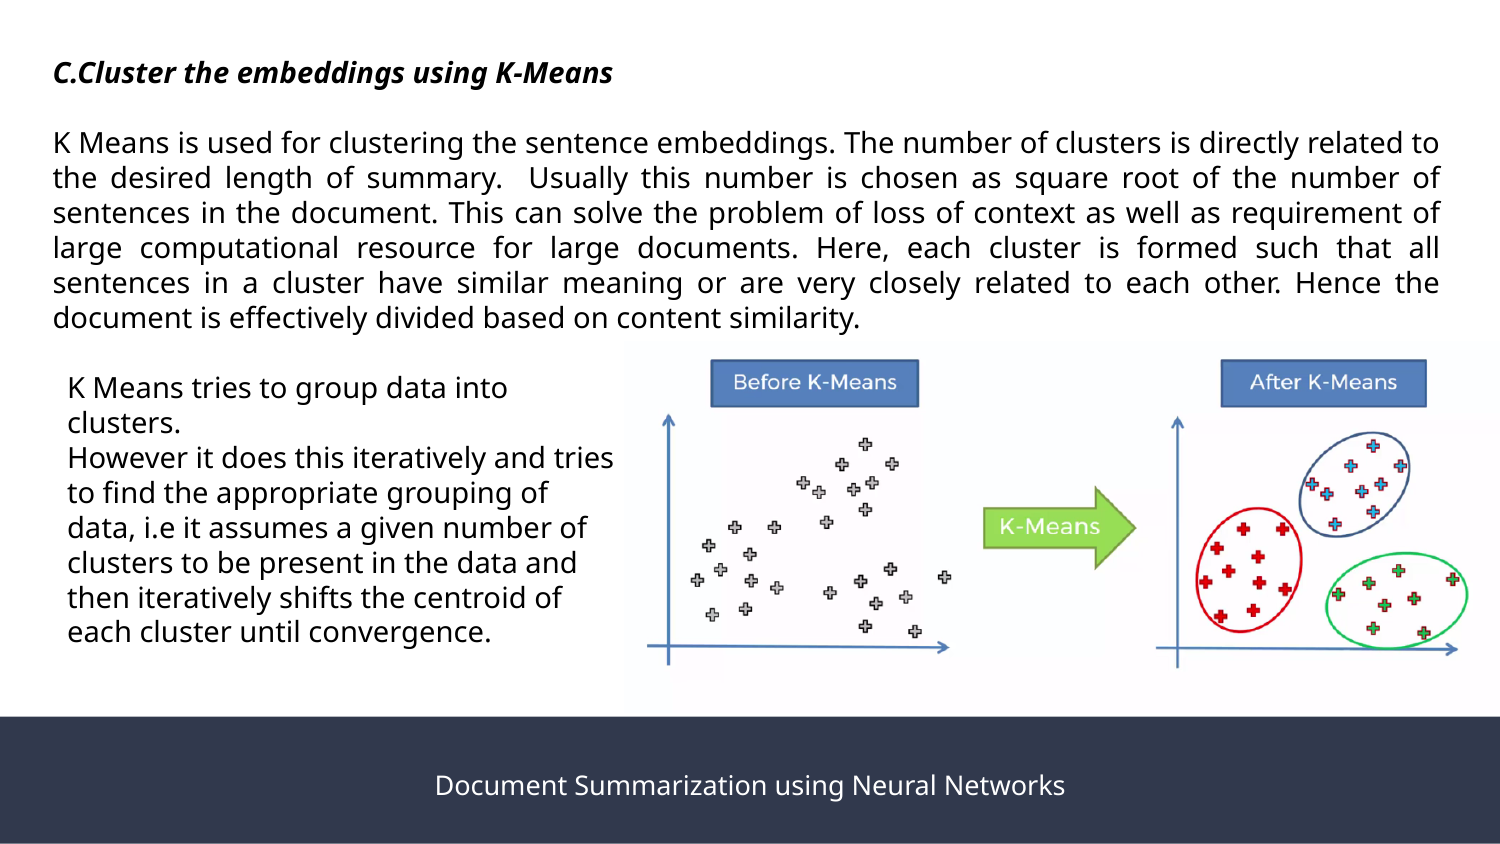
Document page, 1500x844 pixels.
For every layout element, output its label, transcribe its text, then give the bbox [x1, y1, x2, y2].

picture [624, 341, 1500, 713]
text_box K Means tries to group data into clusters. However it does this iteratively and tries to find the appropriate grouping of data, i.e it assumes a given number of clusters to be present in the data and then iteratively shifts the centroid of each cluster until convergence. [52, 354, 619, 684]
text_box C.Cluster the embeddings using K-Means K Means is used for clustering the sentence embeddings. The number of clusters is directly related to the desired length of summary. Usually this number is chosen as square root of the number of sentences in the document. This can solve the problem of loss of context as well as requirement of large computational resource for large documents. Here, each cluster is formed such that all sentences in a cluster have similar meaning or are very closely related to each other. Hence the document is effectively divided based on content similarity. [37, 39, 1457, 342]
list Document Summarization using Neural Networks [0, 725, 1500, 844]
